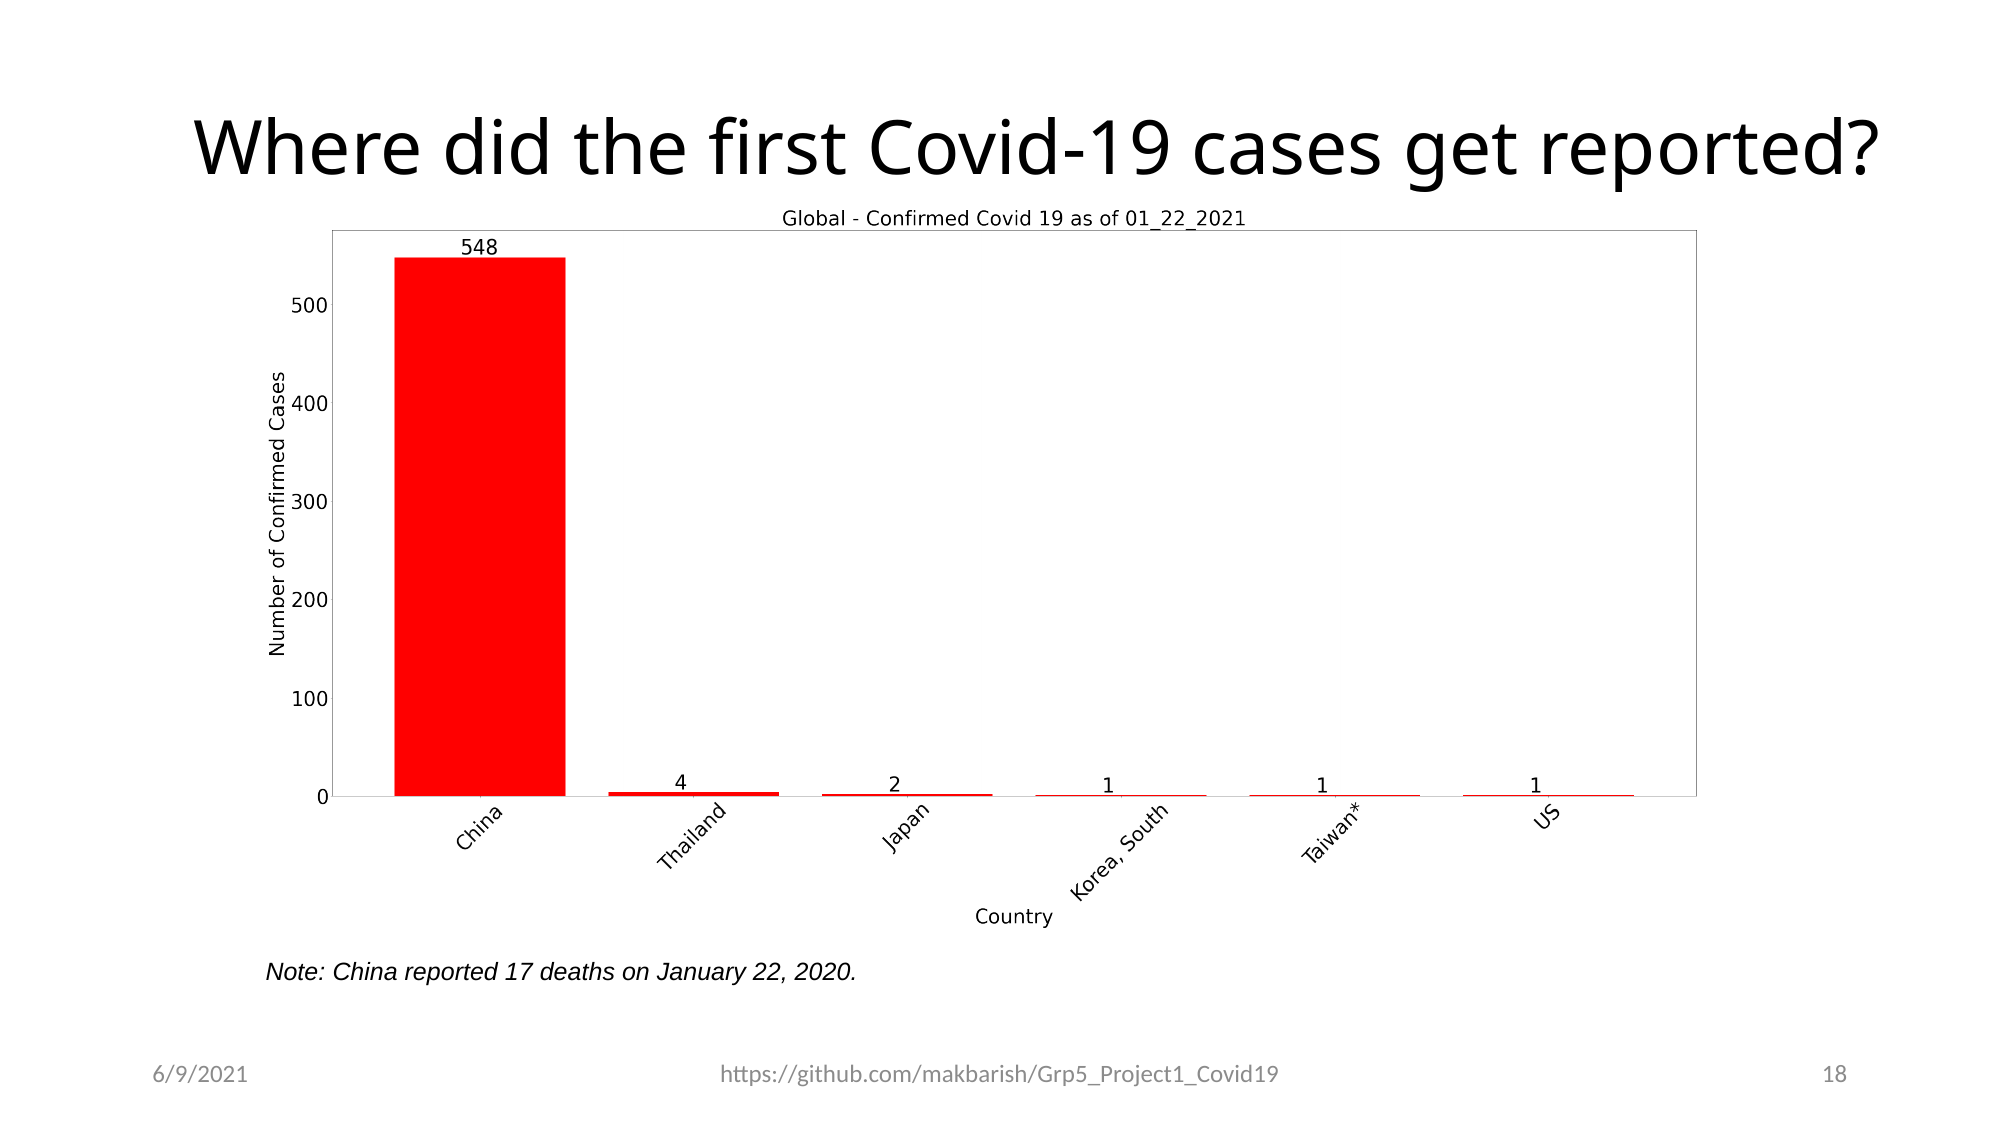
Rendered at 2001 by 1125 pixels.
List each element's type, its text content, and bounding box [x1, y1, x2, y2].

footer https://github.com/makbarish/Grp5_Project1_Covid19 [662, 1042, 1338, 1103]
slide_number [137, 1042, 588, 1103]
slide_number 18 [1412, 1042, 1863, 1103]
picture [265, 206, 1699, 931]
text_box Note: China reported 17 deaths on January 22, 2020. [265, 940, 1810, 1001]
title Where did the first Covid-19 cases get reported? [174, 59, 1900, 242]
